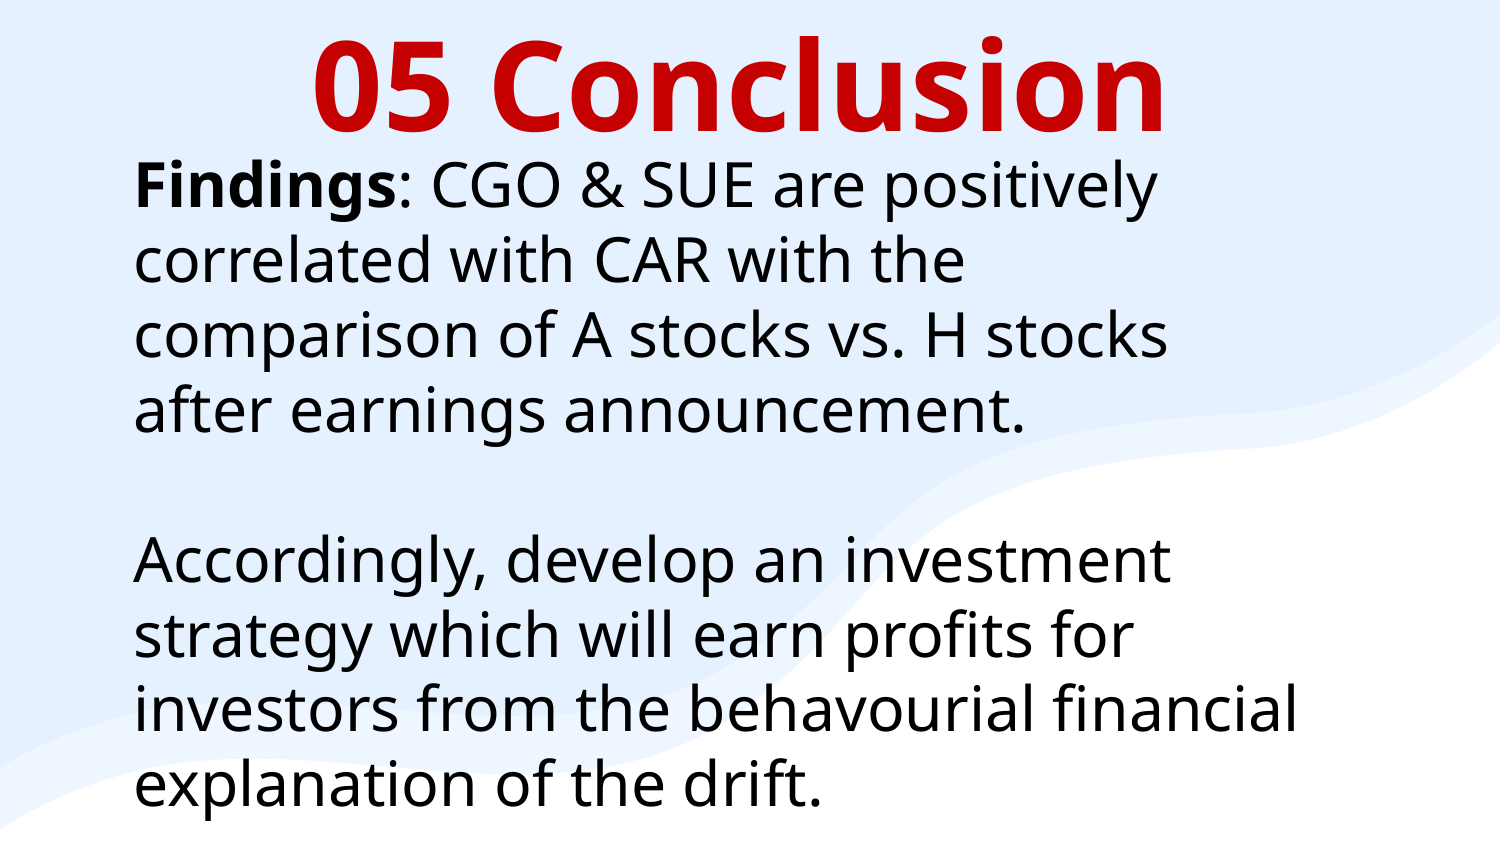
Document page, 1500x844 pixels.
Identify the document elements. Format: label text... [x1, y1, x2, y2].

subtitle Findings: CGO & SUE are positively correlated with CAR with the comparison of A stocks vs. H stocks after earnings announcement. Accordingly, develop an investment strategy which will earn profits for investors from the behavourial financial explanation of the drift. [118, 129, 1339, 704]
title 05 Conclusion [118, 0, 1365, 163]
